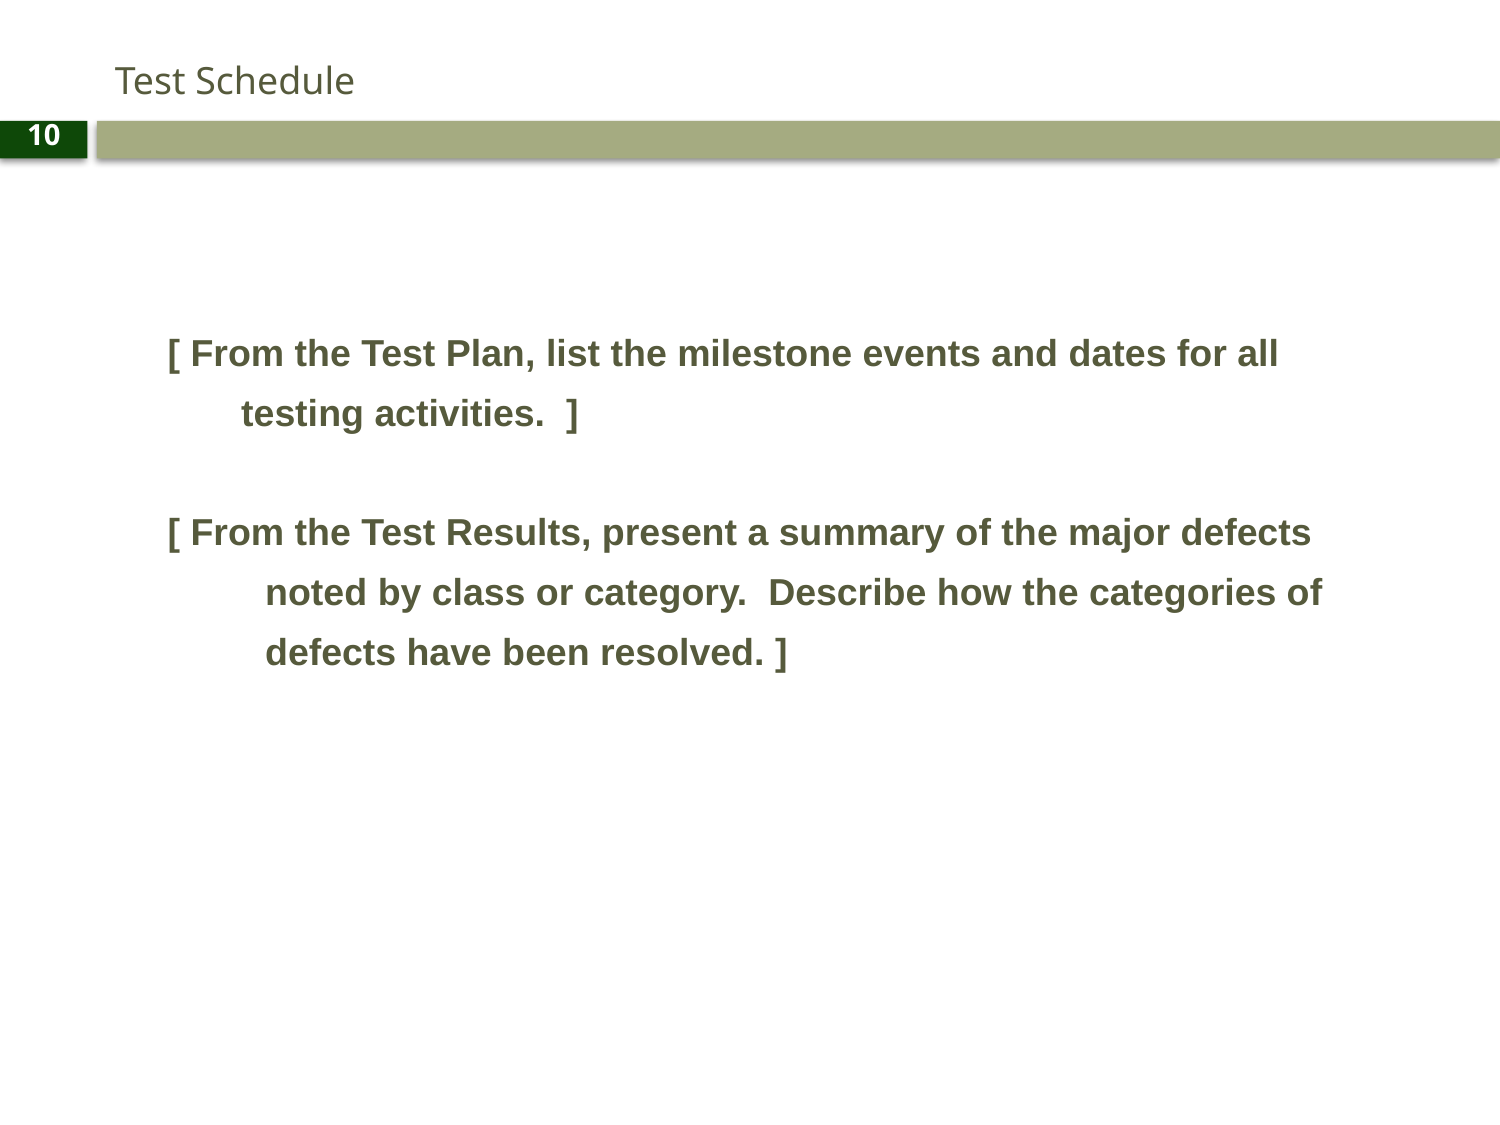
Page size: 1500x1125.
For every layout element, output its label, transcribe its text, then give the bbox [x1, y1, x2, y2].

title Test Schedule [99, 37, 1438, 121]
list [ From the Test Plan, list the milestone events and dates for all testing activities. ] [ From the Test Results, present a summary of the major defects noted by class or category. Describe how the categories of defects have been resolved. ] [100, 262, 1438, 1000]
slide_number 10 [0, 116, 88, 157]
